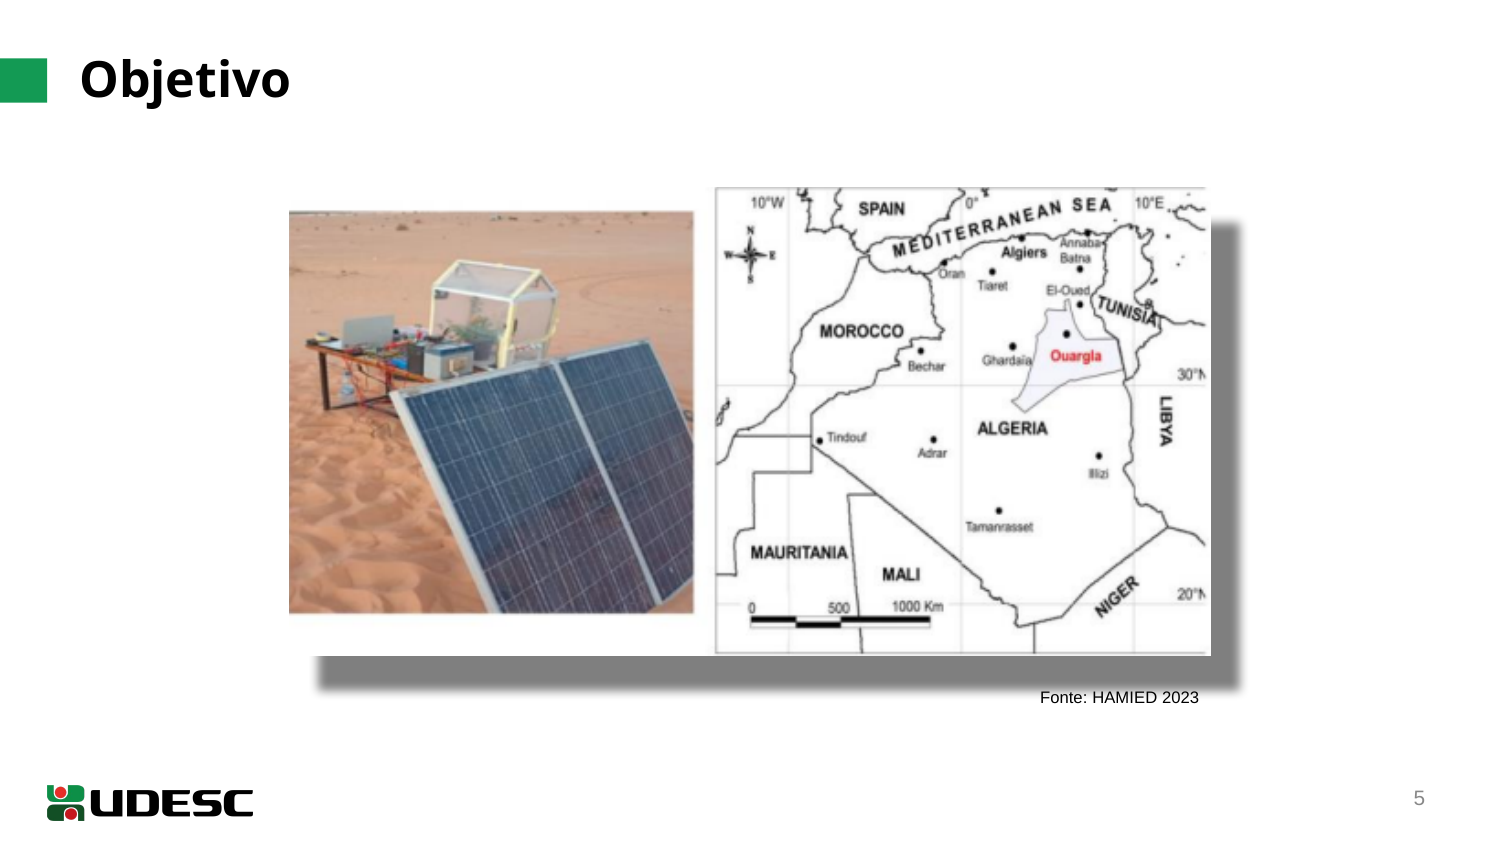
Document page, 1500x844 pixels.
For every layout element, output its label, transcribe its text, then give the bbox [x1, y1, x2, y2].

title Objetivo [77, 45, 1190, 188]
picture [46, 784, 253, 822]
text_box Fonte: HAMIED 2023 [1025, 677, 1500, 718]
text_box [0, 58, 48, 103]
picture [288, 187, 1212, 657]
slide_number ‹#› [1080, 784, 1425, 844]
